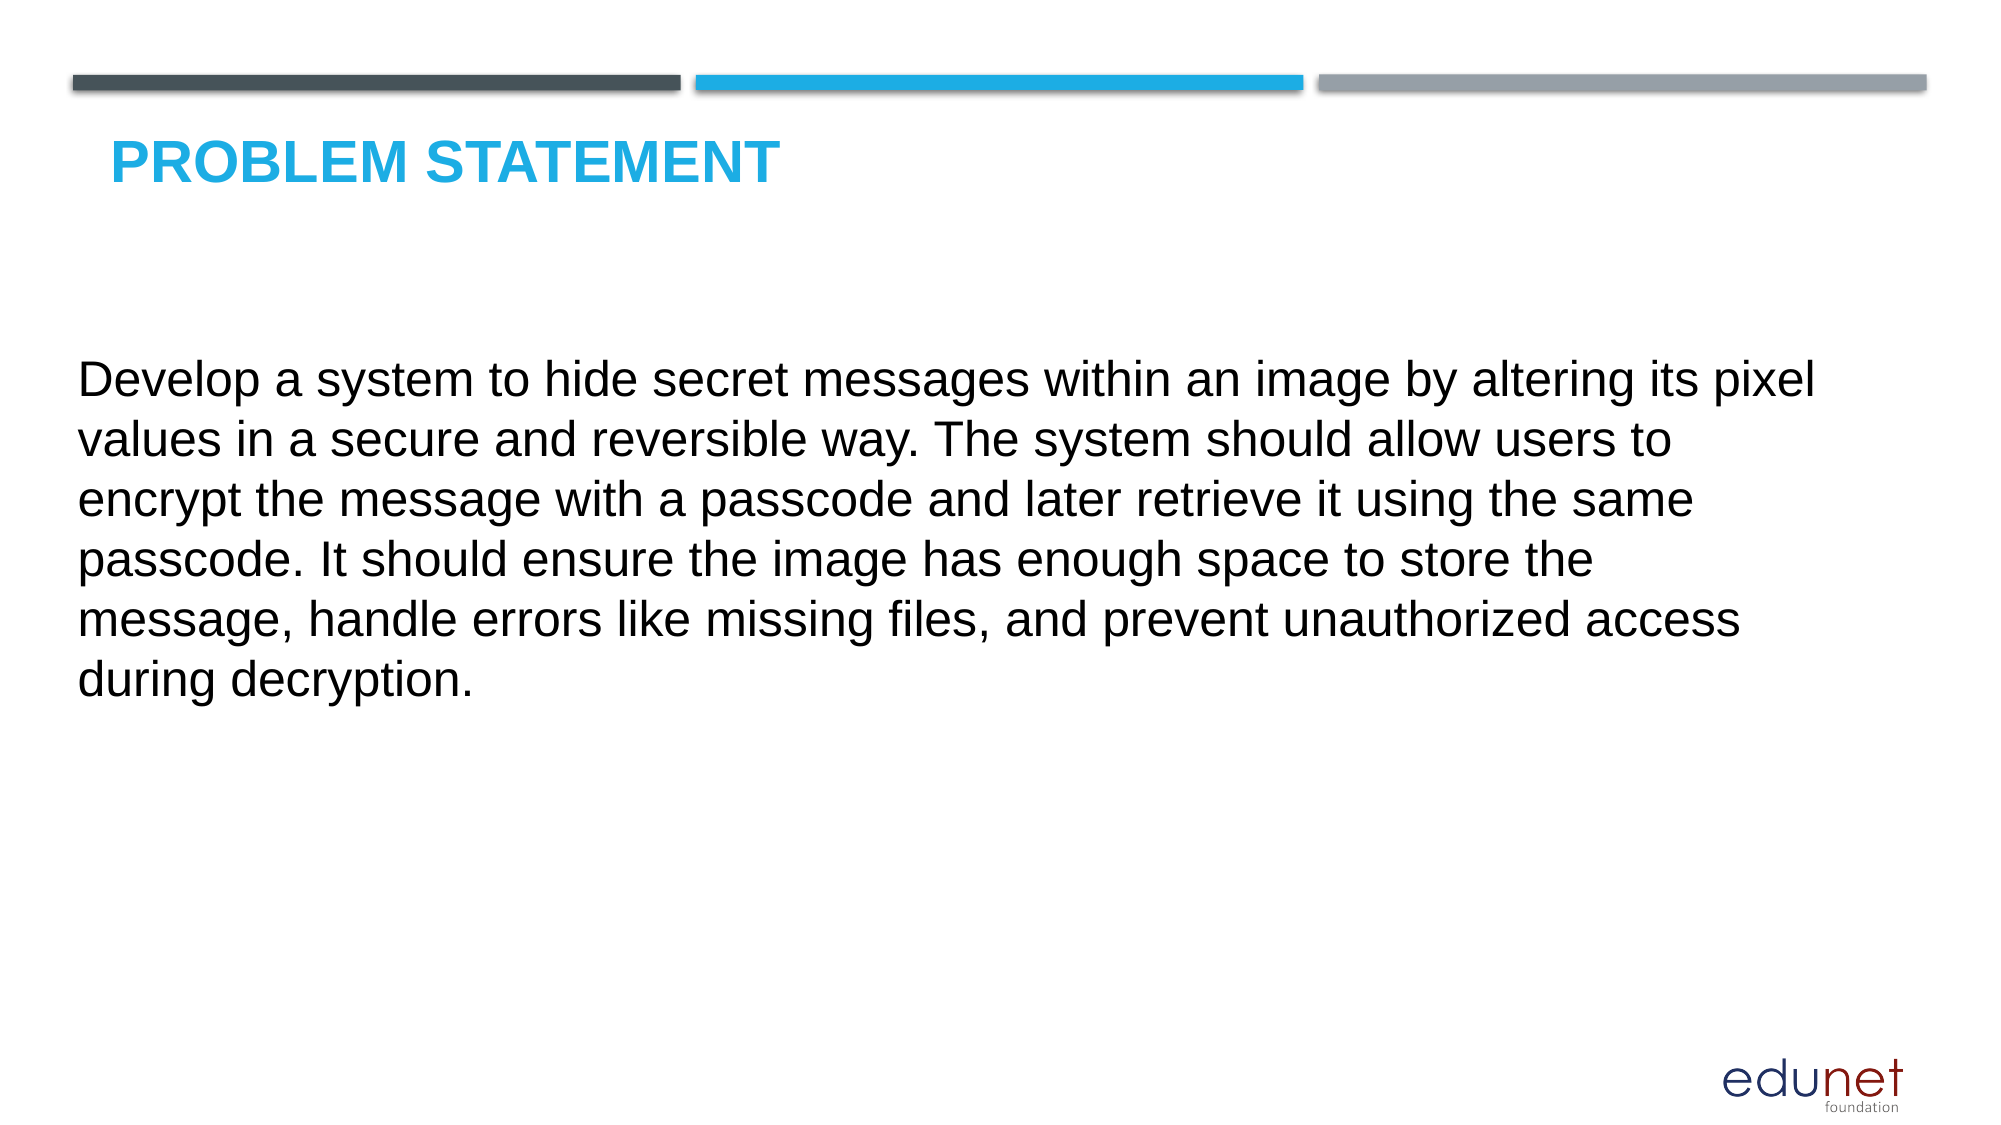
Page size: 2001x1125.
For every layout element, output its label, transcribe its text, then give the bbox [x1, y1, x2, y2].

picture [1719, 1056, 1905, 1116]
list Develop a system to hide secret messages within an image by altering its pixel values in a secure and reversible way. The system should allow users to encrypt the message with a passcode and later retrieve it using the same passcode. It should ensure the image has enough space to store the message, handle errors like missing files, and prevent unauthorized access during decryption. [62, 200, 1838, 854]
title Problem Statement [95, 115, 1905, 203]
